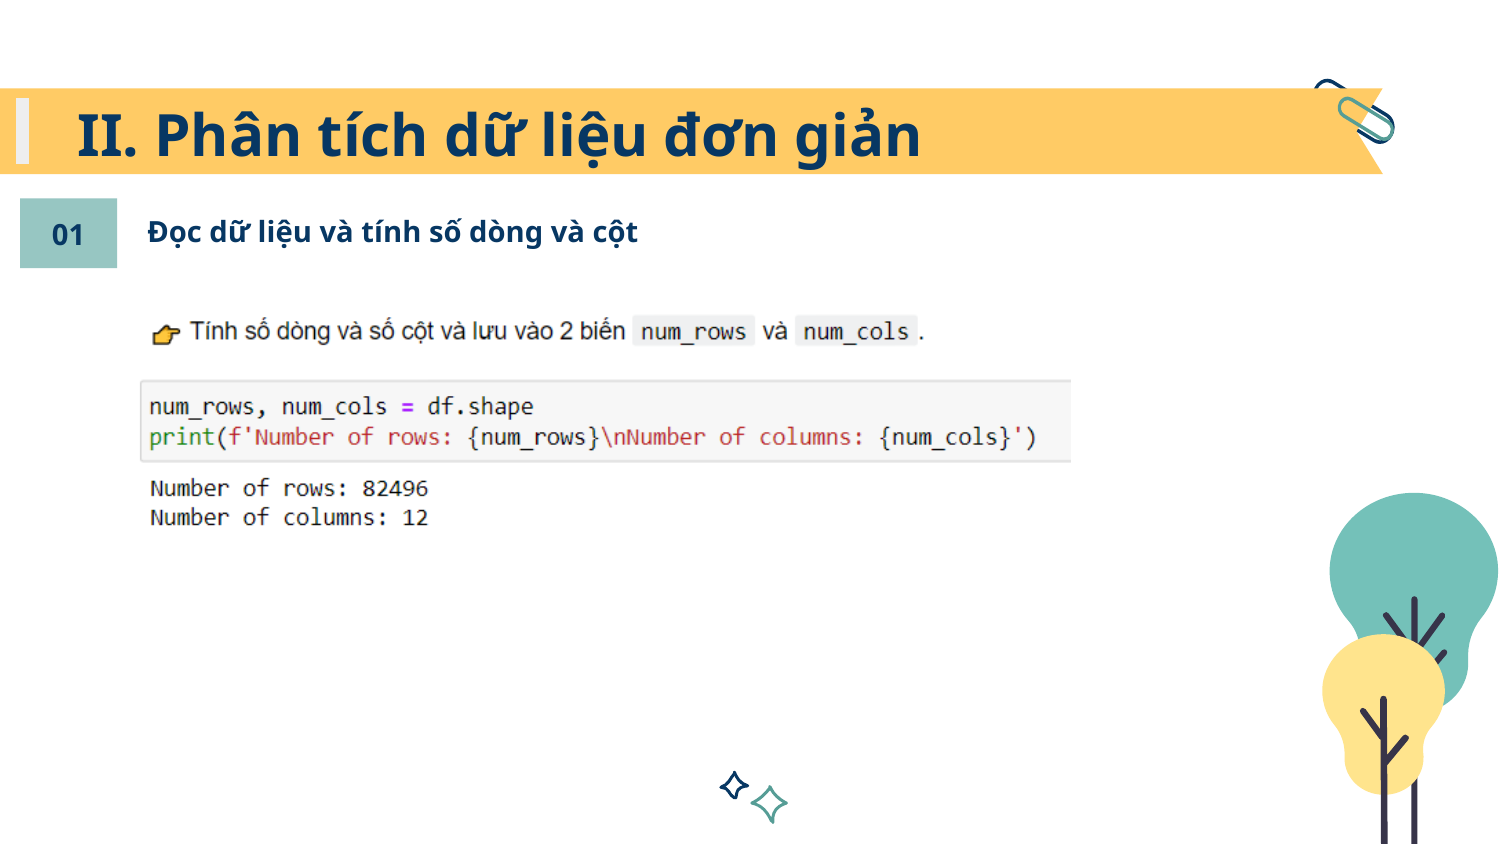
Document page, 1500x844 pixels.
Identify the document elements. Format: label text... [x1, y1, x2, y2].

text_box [1320, 633, 1446, 844]
text_box 01 [20, 198, 118, 269]
subtitle Đọc dữ liệu và tính số dòng và cột [132, 198, 750, 296]
text_box [132, 298, 1195, 756]
text_box II. Phân tích dữ liệu đơn giản [62, 93, 1329, 172]
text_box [1329, 492, 1500, 844]
picture [132, 298, 1071, 535]
